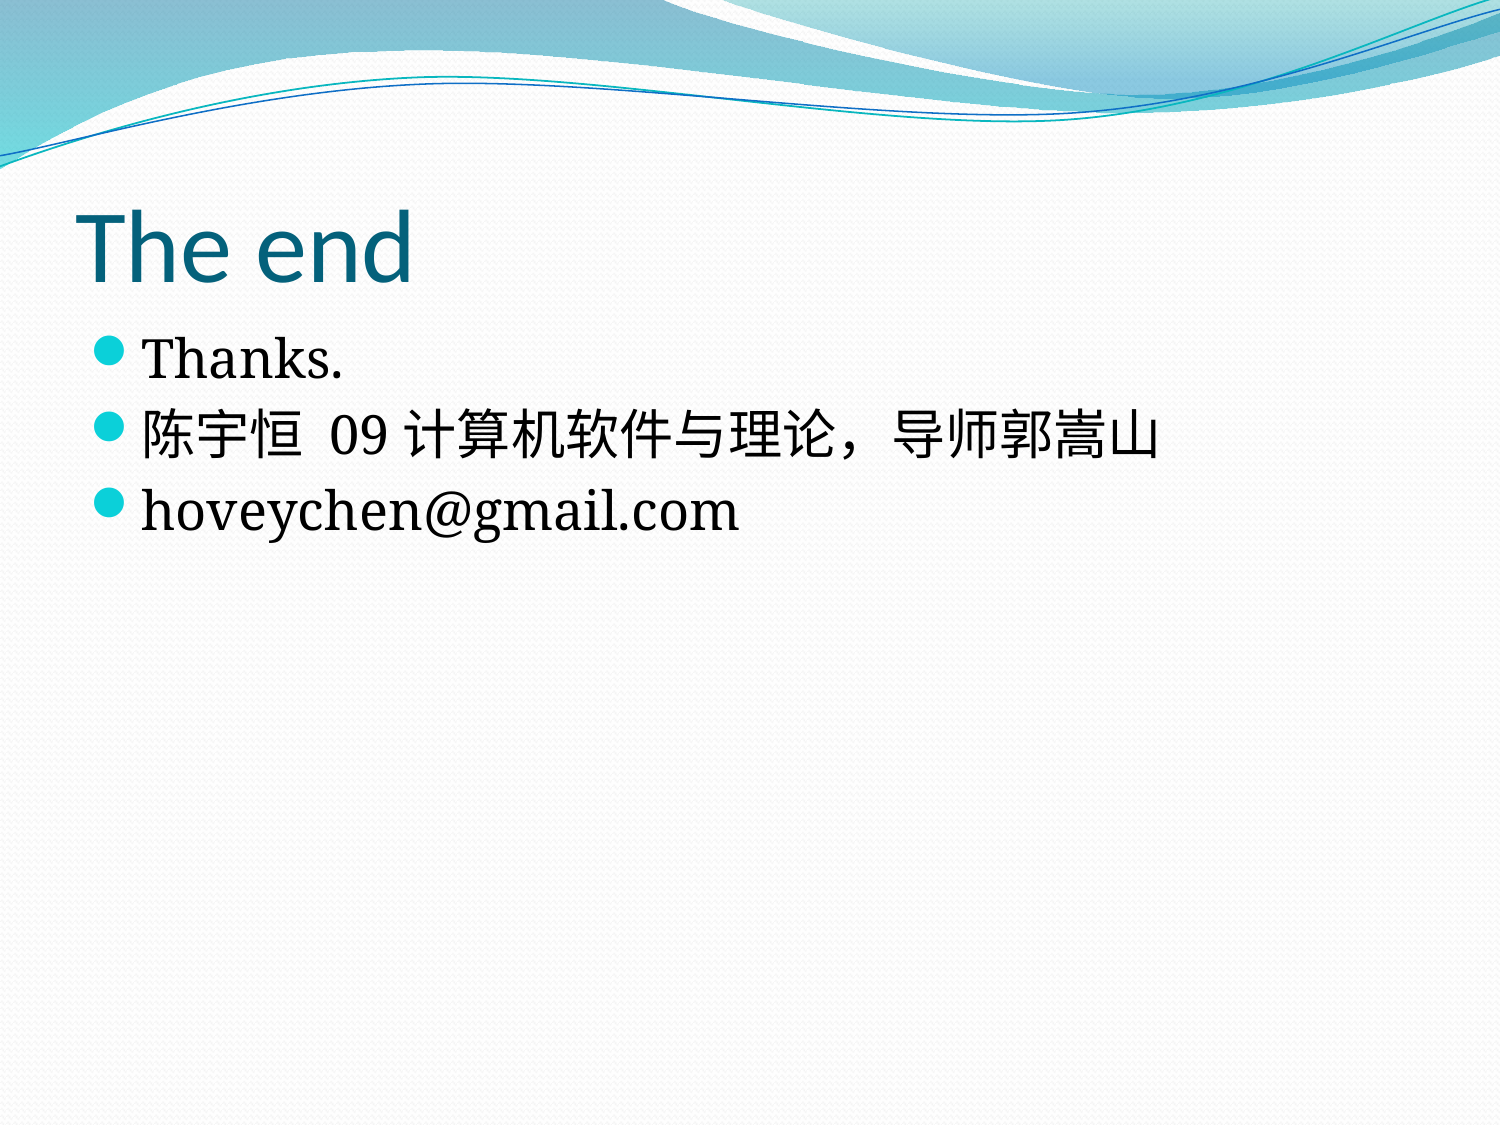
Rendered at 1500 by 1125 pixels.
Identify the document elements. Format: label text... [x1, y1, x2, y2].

title The end [75, 115, 1425, 303]
list Thanks. 陈宇恒 09计算机软件与理论，导师郭嵩山 hoveychen@gmail.com [75, 317, 1425, 1038]
